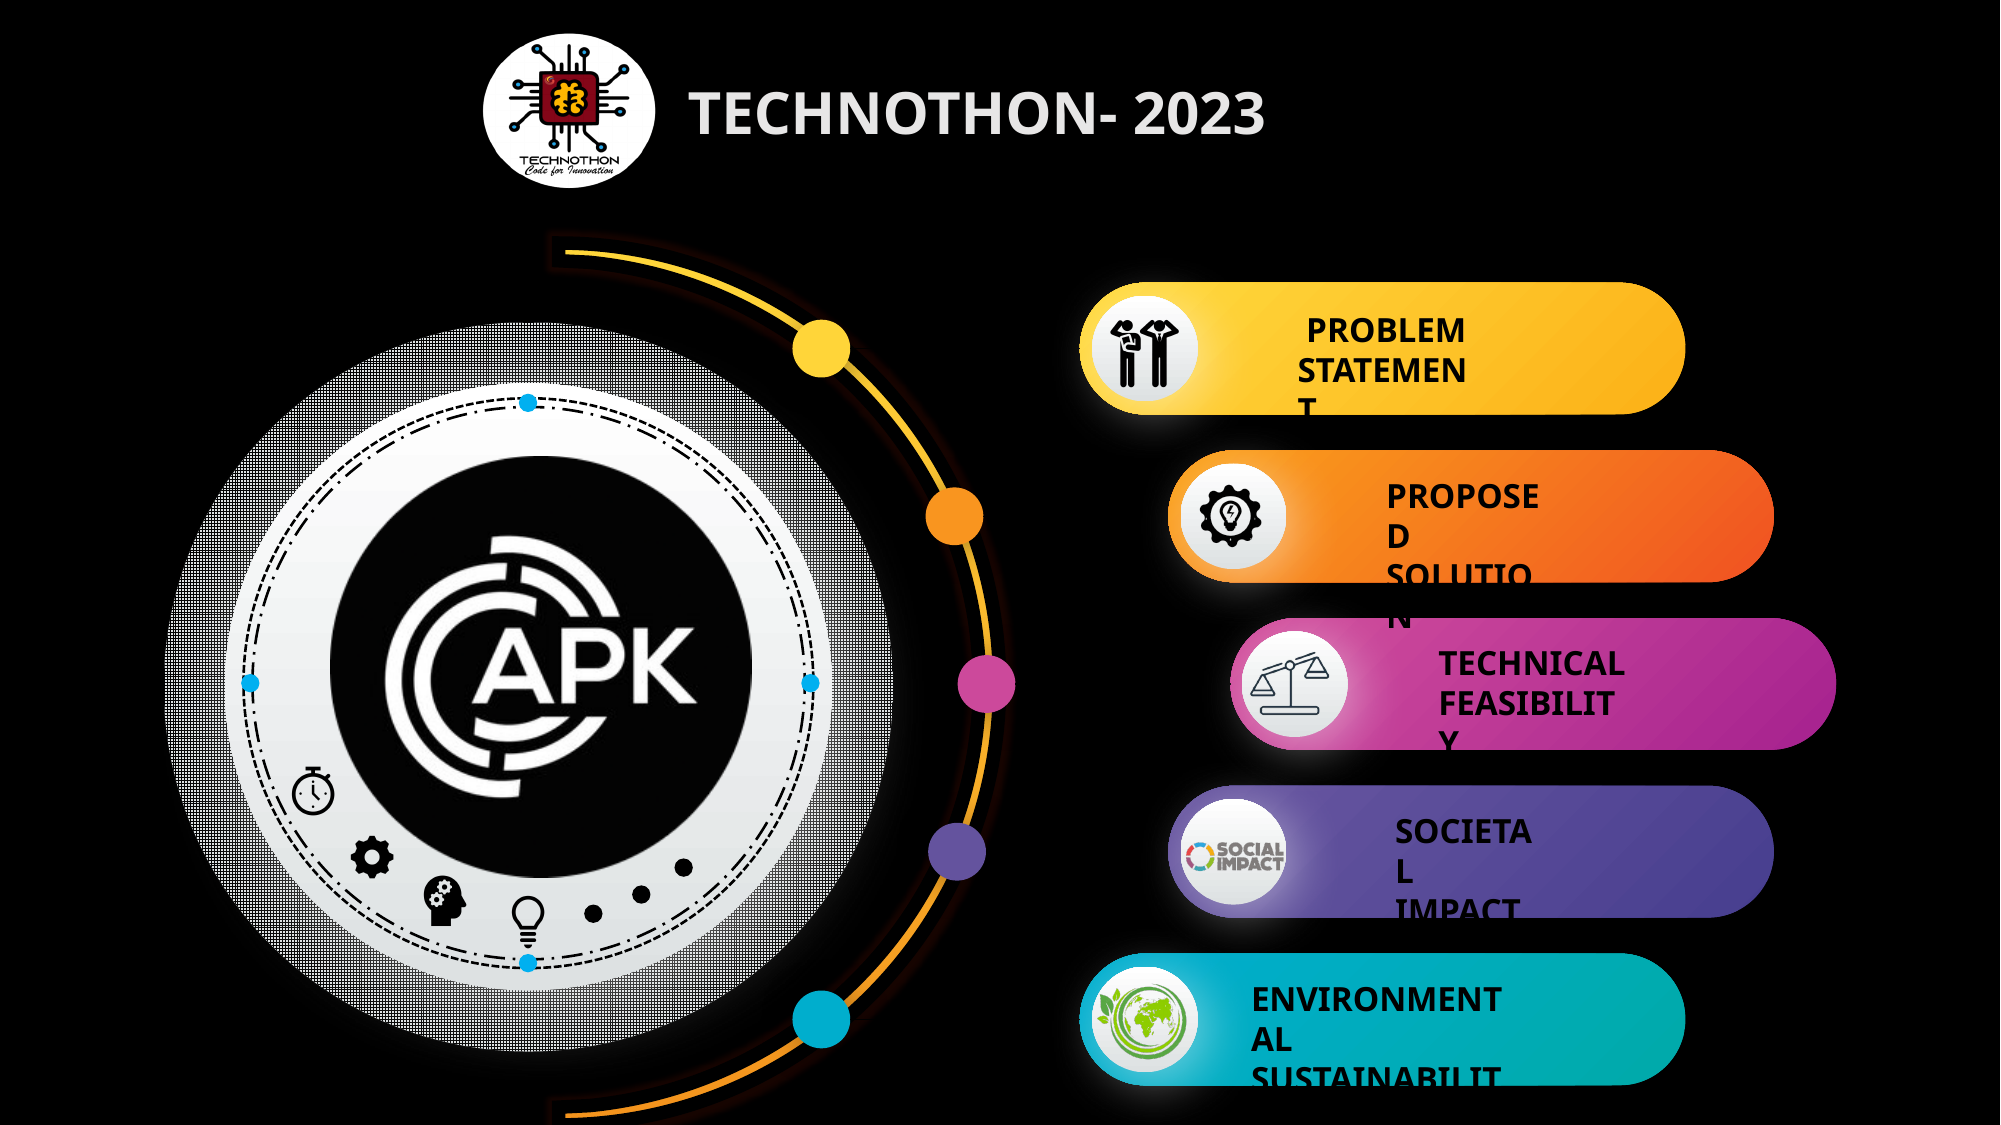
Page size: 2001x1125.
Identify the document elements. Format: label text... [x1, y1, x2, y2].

picture [1083, 319, 1206, 388]
picture [1233, 636, 1346, 758]
picture [1182, 837, 1287, 873]
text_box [163, 242, 1837, 1125]
picture [1178, 467, 1283, 578]
picture [480, 0, 657, 223]
text_box TECHNOTHON- 2023 [672, 30, 1542, 192]
picture [1076, 956, 1209, 1089]
picture [330, 456, 752, 878]
